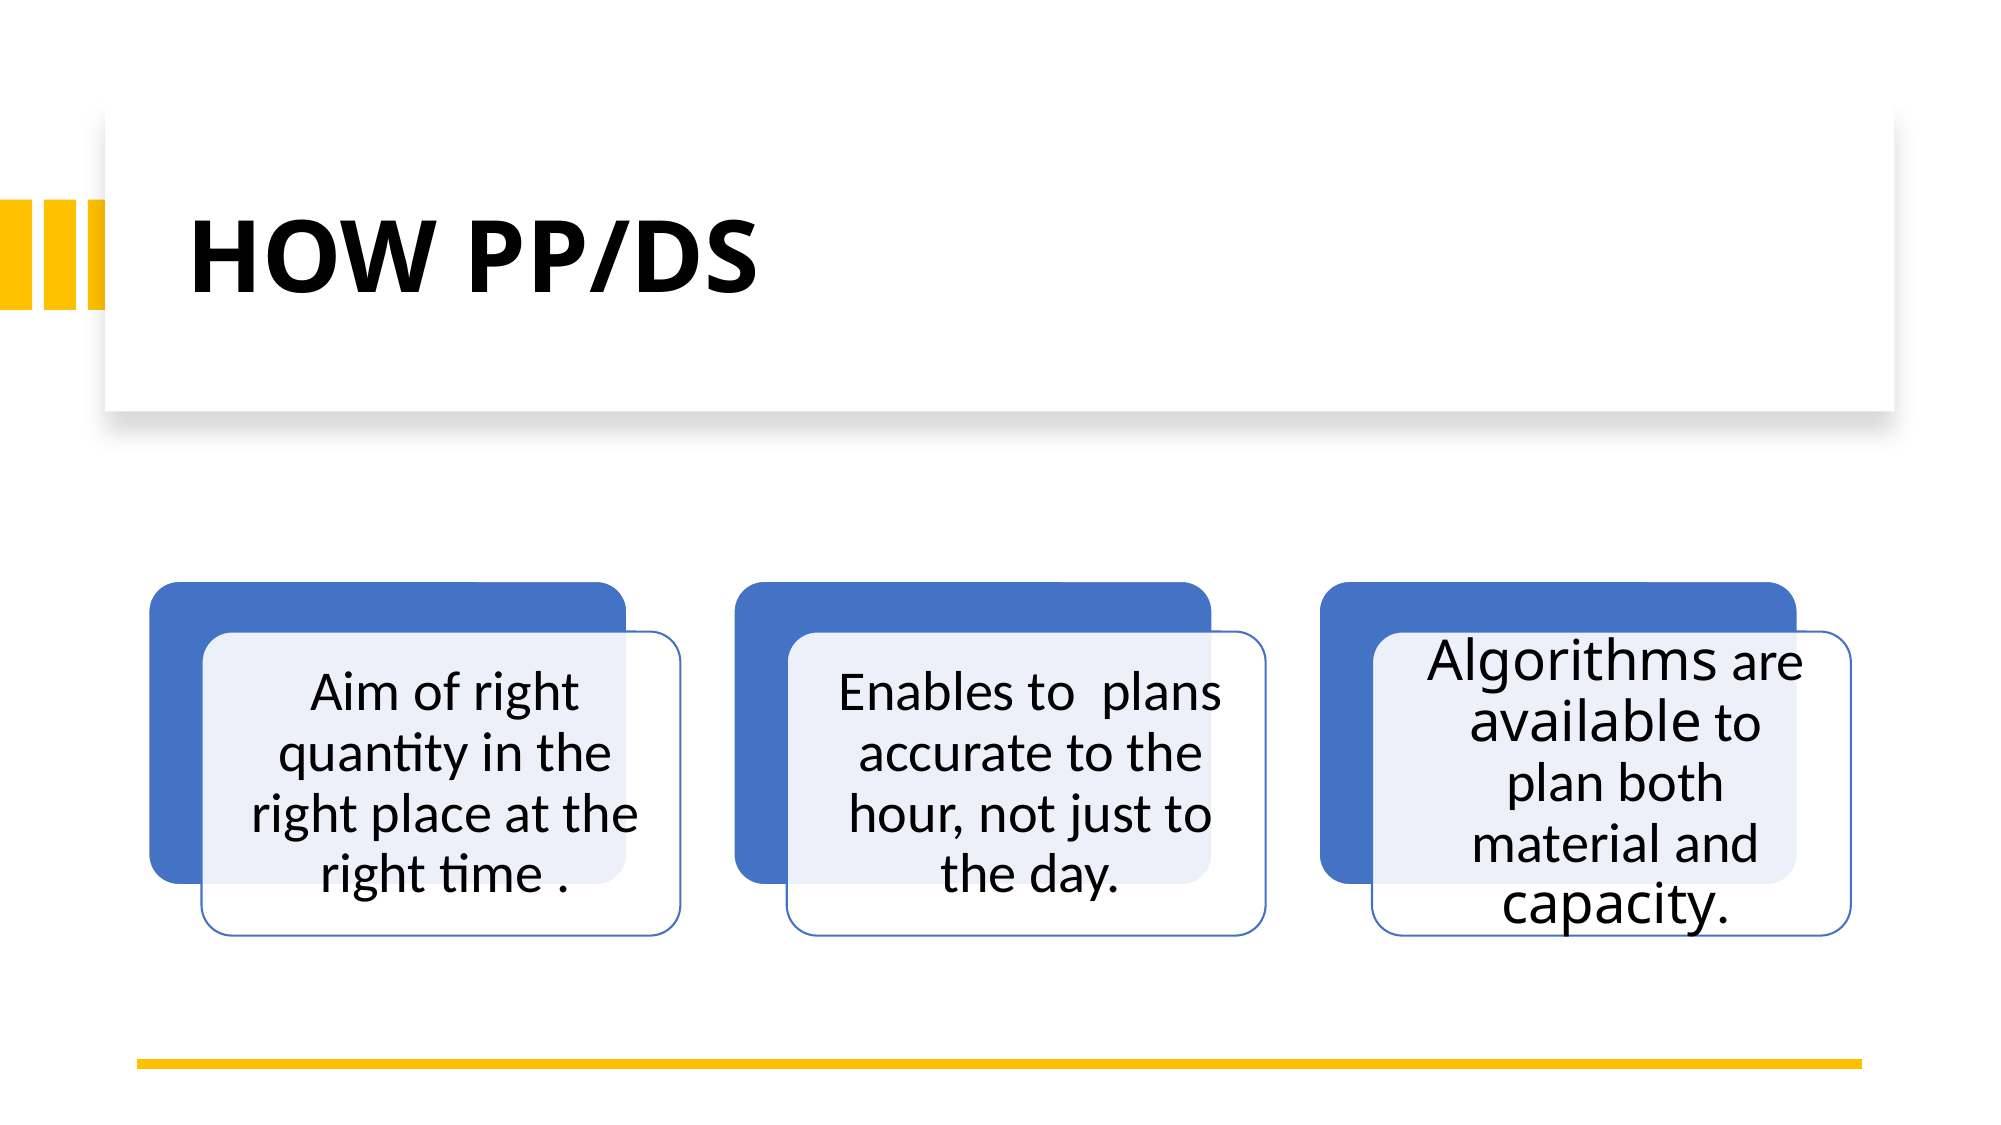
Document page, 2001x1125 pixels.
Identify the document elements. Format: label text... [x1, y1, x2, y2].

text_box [0, 199, 120, 311]
text_box [0, 0, 2000, 1125]
text_box [104, 100, 1895, 412]
text_box HOW PP/DS [171, 132, 1840, 388]
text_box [148, 494, 1851, 1022]
